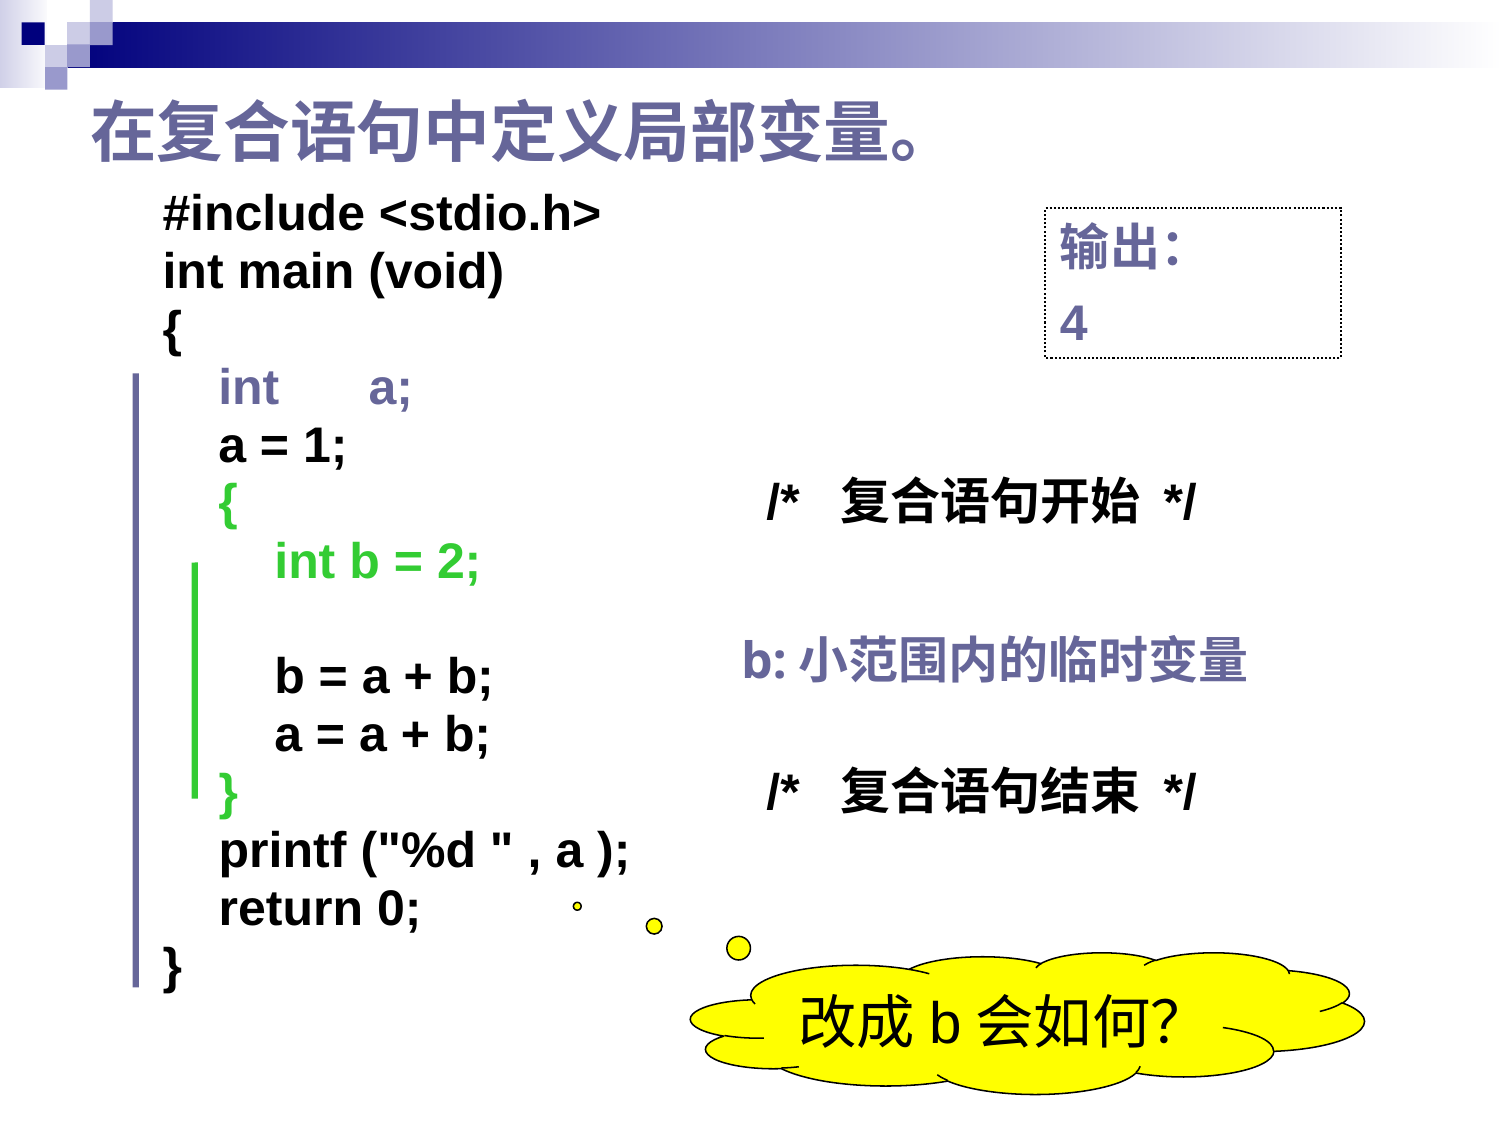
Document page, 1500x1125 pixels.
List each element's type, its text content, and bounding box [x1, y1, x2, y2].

text_box 改成b会如何？ [690, 952, 1365, 1095]
text_box 改成b会如何？ [646, 918, 663, 935]
text_box b:小范围内的临时变量 [726, 621, 1293, 697]
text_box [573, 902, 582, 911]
text_box 改成b会如何？ [726, 936, 751, 961]
title 在复合语句中定义局部变量。 [75, 75, 1425, 185]
text_box 输出： 4 [1045, 207, 1341, 358]
list #include <stdio.h> int main (void) { int a; a = 1; { /* 复合语句开始 */ int b = 2; b = a + b; a = a + b; } /* 复合语句结束 */ printf ("%d " , a ); return 0; } [147, 184, 1388, 1083]
